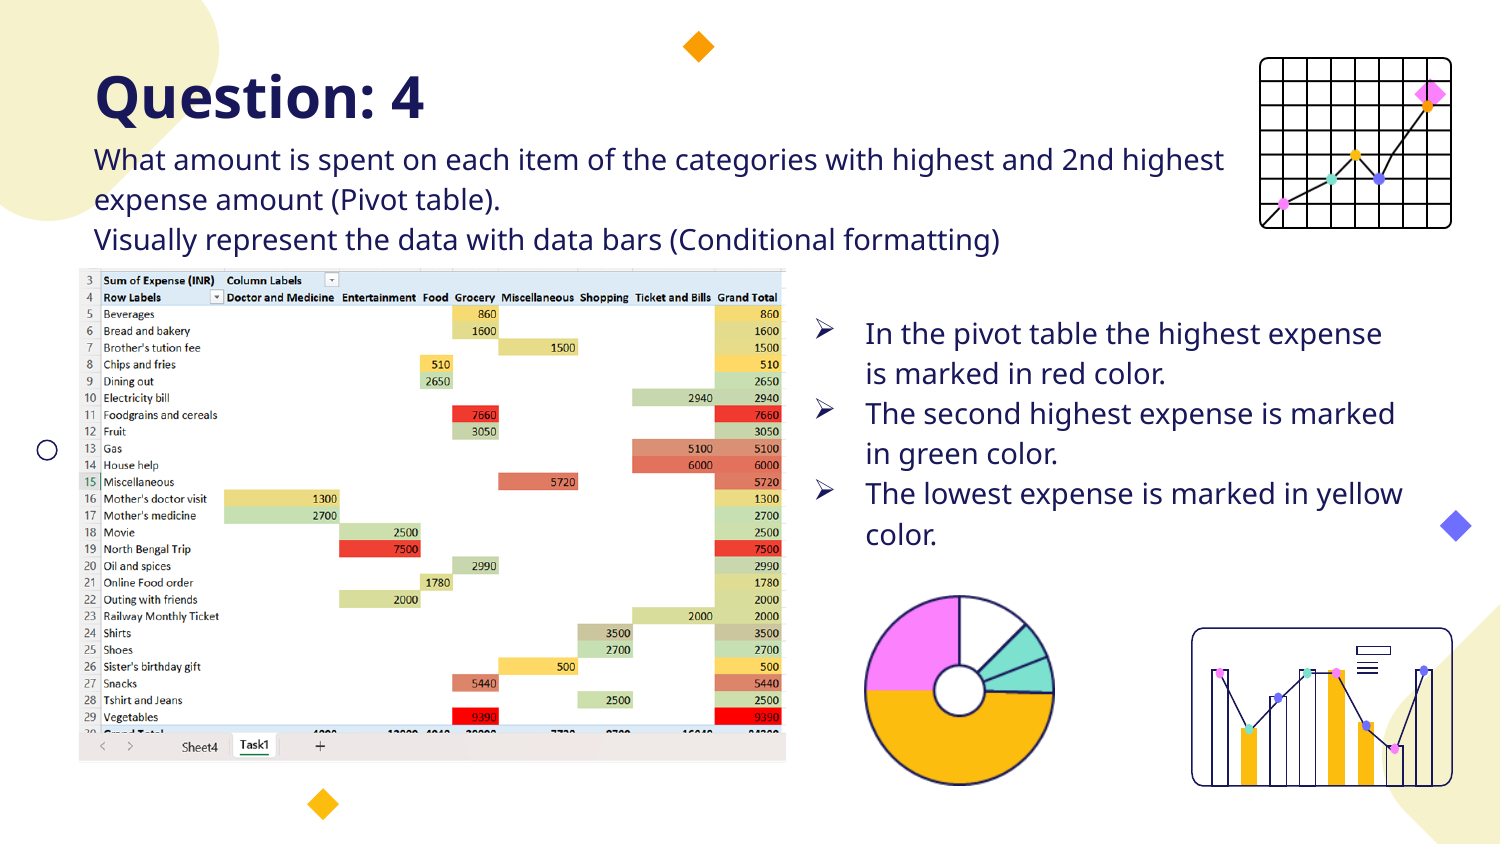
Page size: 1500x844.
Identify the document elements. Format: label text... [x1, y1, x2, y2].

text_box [1191, 627, 1453, 786]
picture [1258, 57, 1453, 230]
picture [864, 595, 1055, 786]
list In the pivot table the highest expense is marked in red color. The second highest expense is marked in green color. The lowest expense is marked in yellow color. [791, 294, 1422, 572]
title Question: 4 [79, 45, 1159, 120]
text_box What amount is spent on each item of the categories with highest and 2nd highest expense amount (Pivot table). Visually represent the data with data bars (Conditional formatting) [78, 120, 1251, 269]
picture [78, 268, 787, 764]
